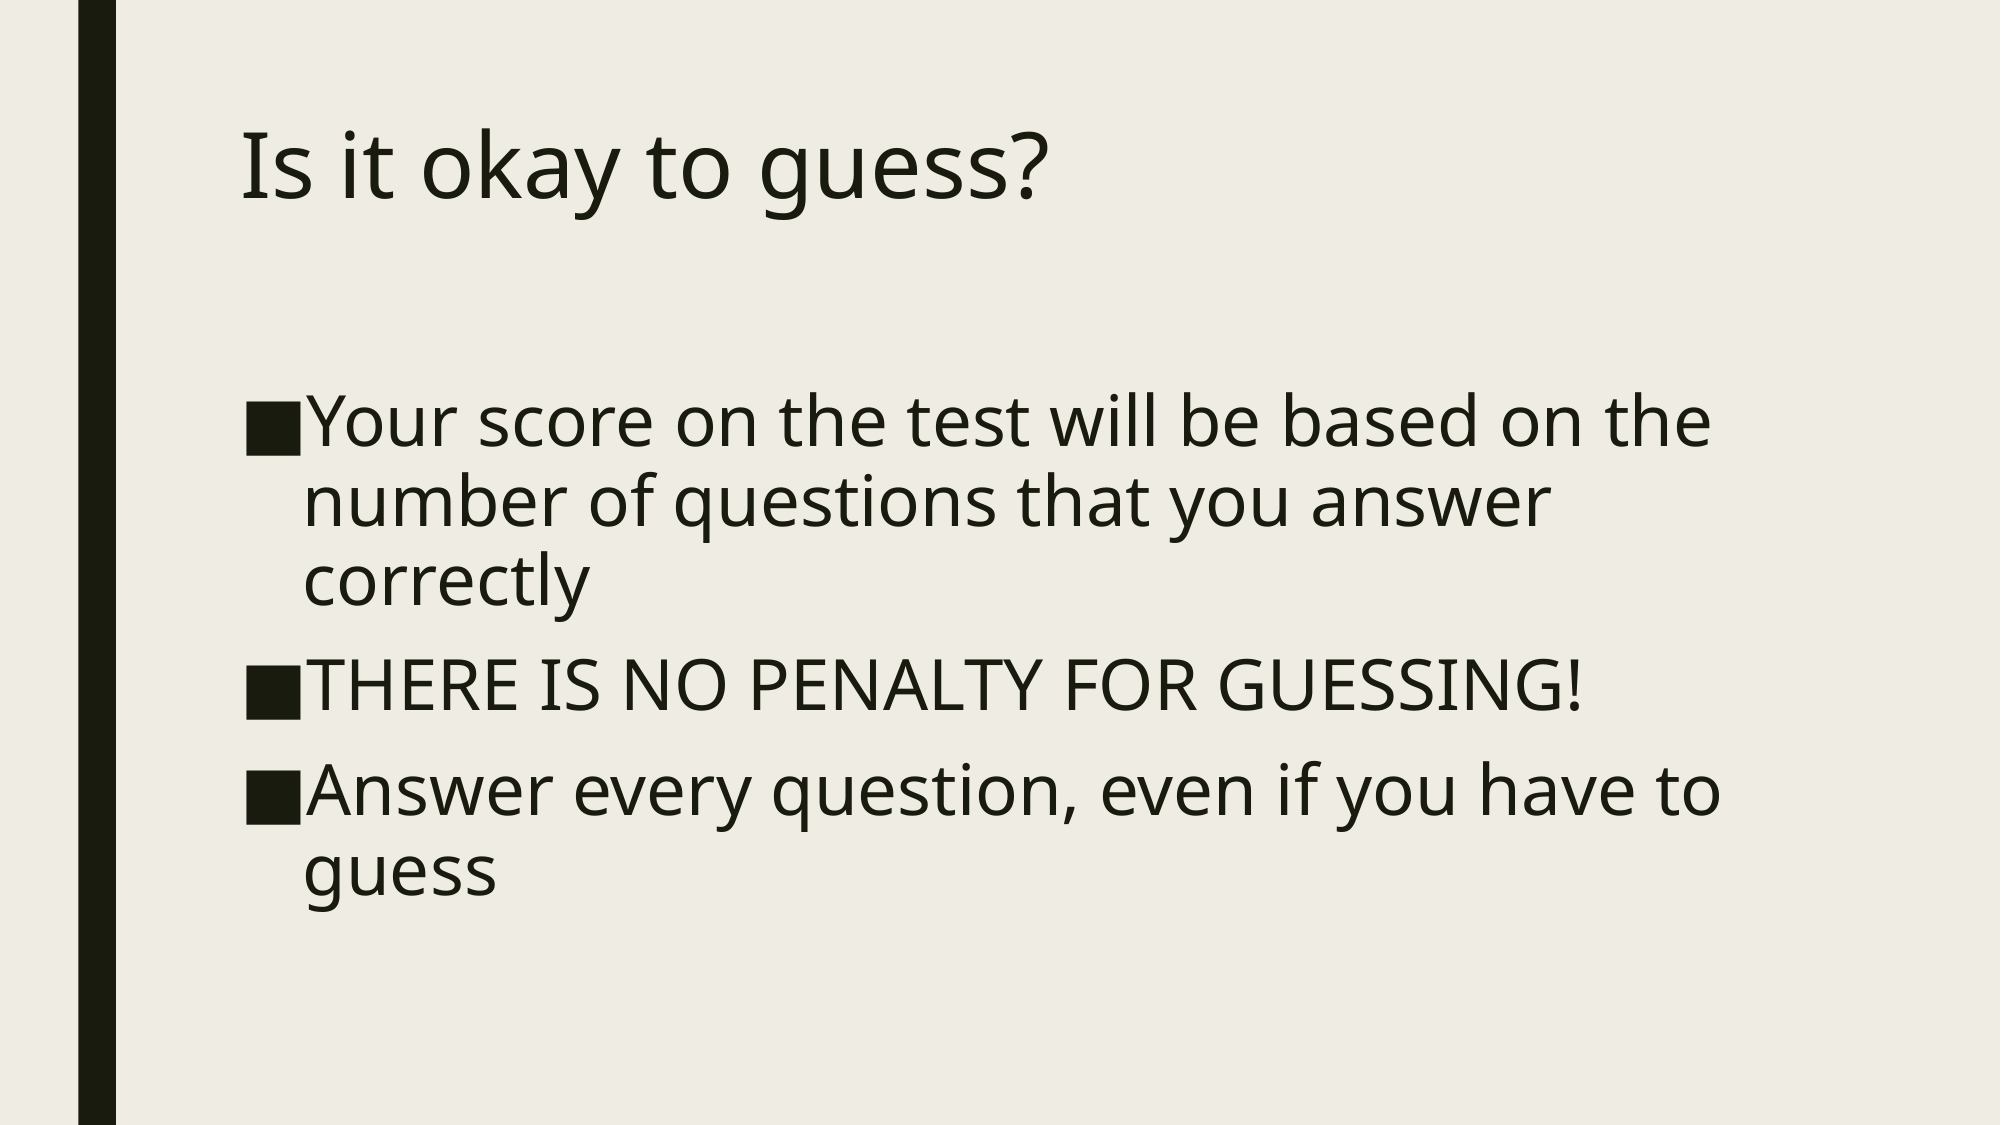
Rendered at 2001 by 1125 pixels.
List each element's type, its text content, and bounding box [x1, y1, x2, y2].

list Your score on the test will be based on the number of questions that you answer correctly THERE IS NO PENALTY FOR GUESSING! Answer every question, even if you have to guess [225, 375, 1800, 963]
title Is it okay to guess? [225, 112, 1800, 357]
